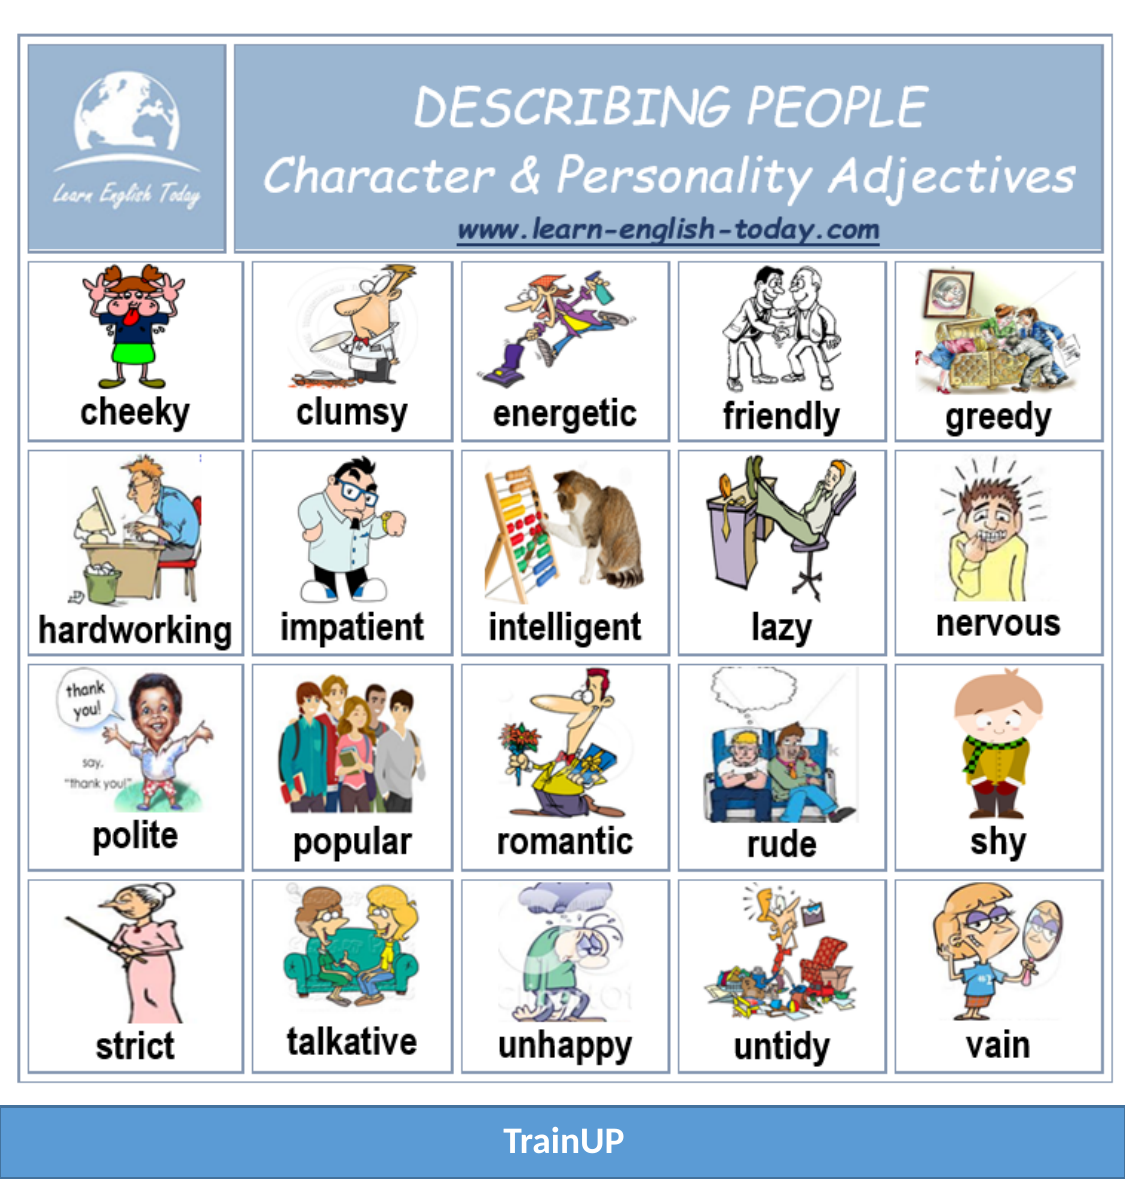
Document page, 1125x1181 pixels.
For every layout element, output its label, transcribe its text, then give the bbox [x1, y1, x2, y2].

text_box [0, 1105, 1125, 1179]
text_box TrainUP [488, 1109, 640, 1169]
picture [15, 28, 1125, 1098]
